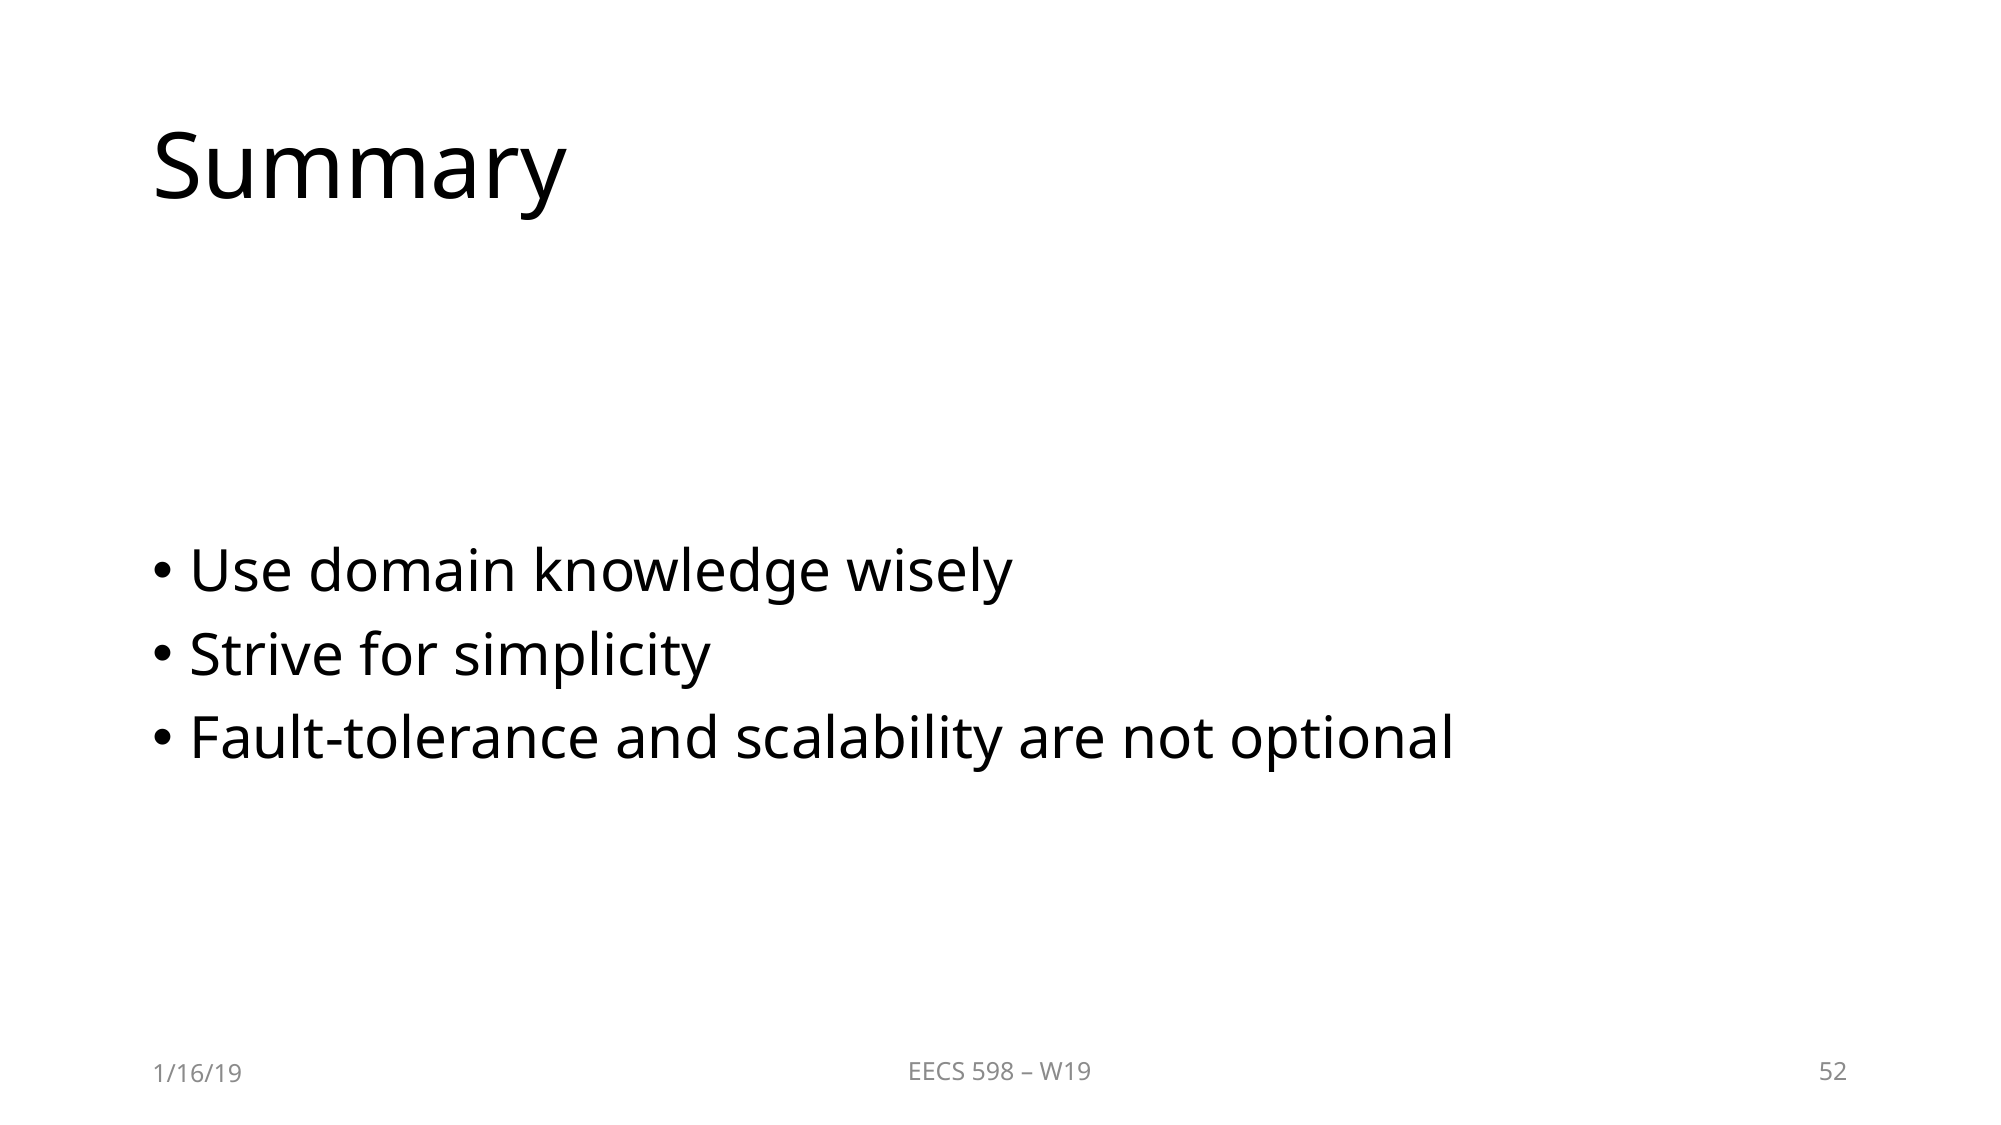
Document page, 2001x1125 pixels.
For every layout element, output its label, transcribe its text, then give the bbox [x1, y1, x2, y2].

slide_number 52 [1412, 1042, 1863, 1103]
list Use domain knowledge wisely Strive for simplicity Fault-tolerance and scalability are not optional [137, 299, 1863, 1014]
footer EECS 598 – W19 [662, 1042, 1338, 1103]
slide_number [137, 1042, 588, 1103]
title Summary [137, 59, 1863, 278]
